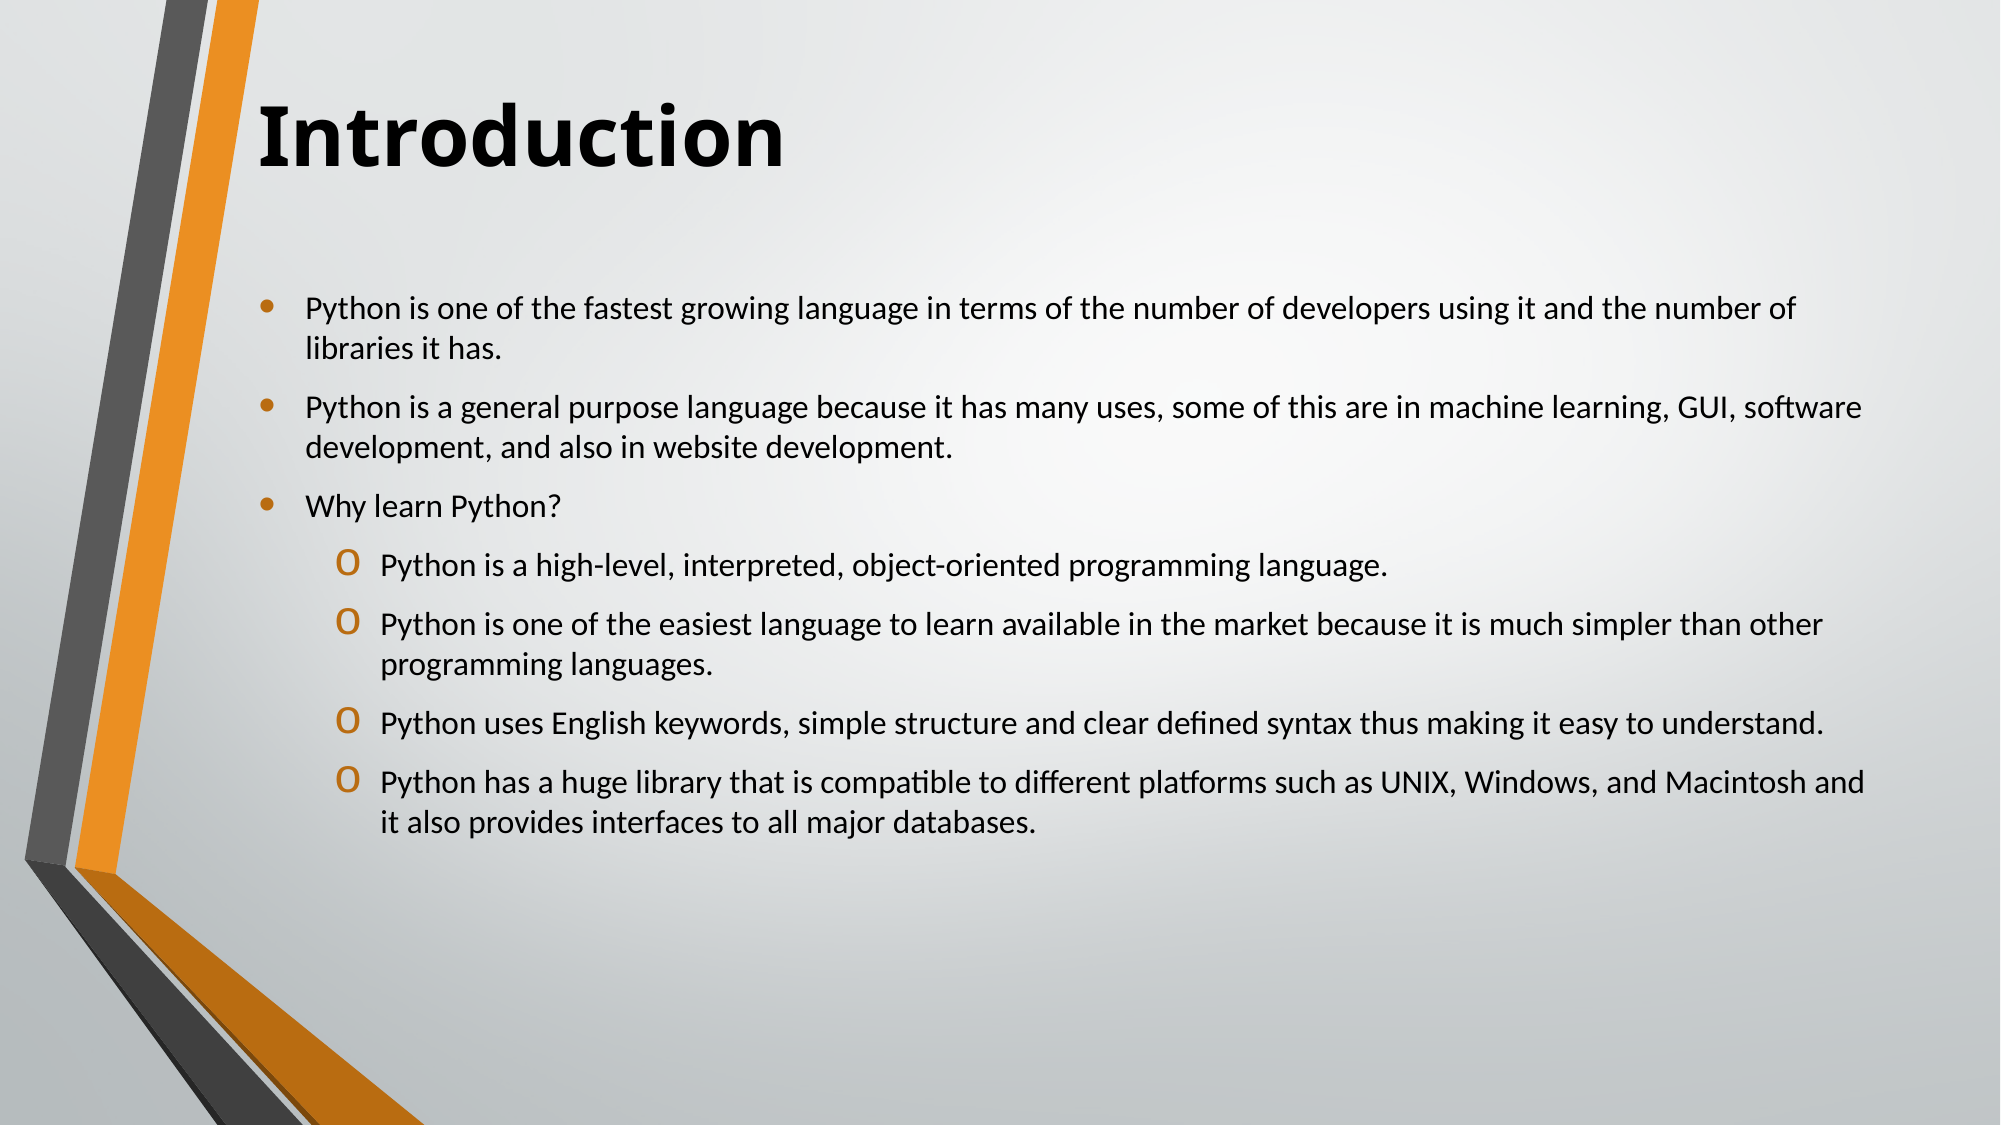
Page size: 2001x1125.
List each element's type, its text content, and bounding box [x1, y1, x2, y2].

list Python is one of the fastest growing language in terms of the number of developers using it and the number of libraries it has. Python is a general purpose language because it has many uses, some of this are in machine learning, GUI, software development, and also in website development. Why learn Python? Python is a high-level, interpreted, object-oriented programming language. Python is one of the easiest language to learn available in the market because it is much simpler than other programming languages. Python uses English keywords, simple structure and clear defined syntax thus making it easy to understand. Python has a huge library that is compatible to different platforms such as UNIX, Windows, and Macintosh and it also provides interfaces to all major databases. [243, 219, 1887, 985]
title Introduction [243, 63, 1887, 203]
